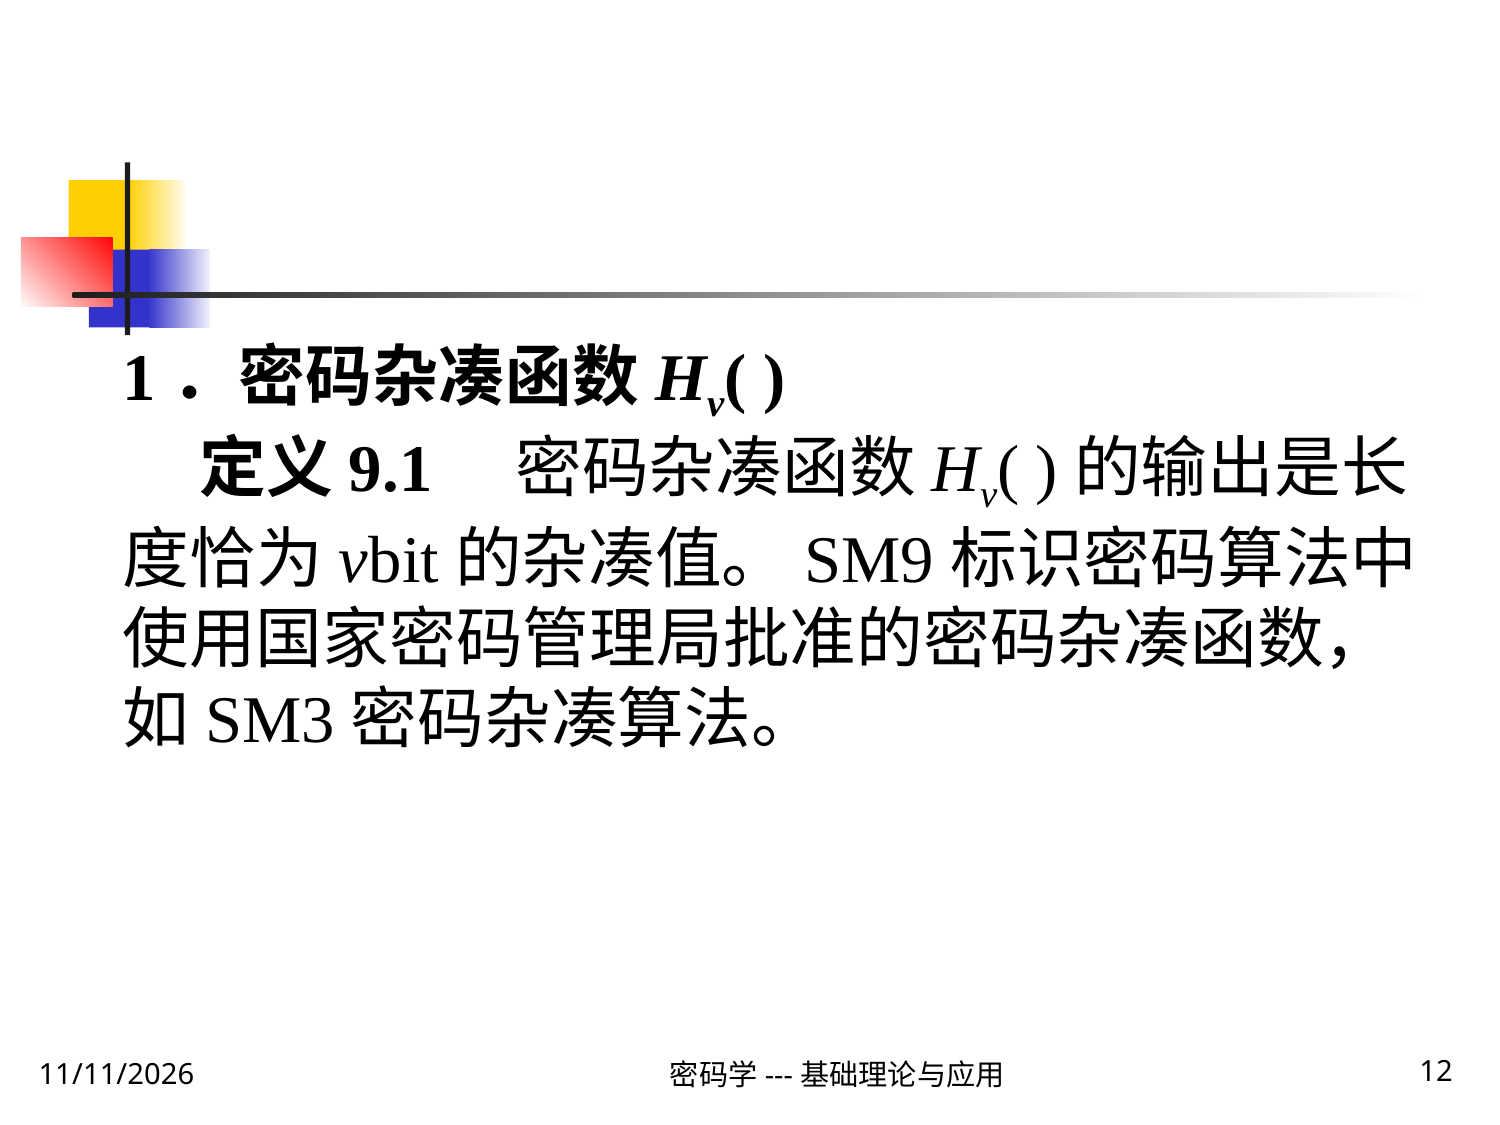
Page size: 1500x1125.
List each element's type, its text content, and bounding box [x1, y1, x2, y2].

footer 密码学---基础理论与应用 [599, 1023, 1076, 1100]
text_box 1．密码杂凑函数Hv( ) 定义9.1 密码杂凑函数Hv( )的输出是长度恰为vbit的杂凑值。SM9标识密码算法中使用国家密码管理局批准的密码杂凑函数，如SM3密码杂凑算法。 [107, 326, 1441, 763]
slide_number 12 [1154, 1023, 1468, 1100]
slide_number 2020\2\1 Saturday [23, 1027, 337, 1103]
